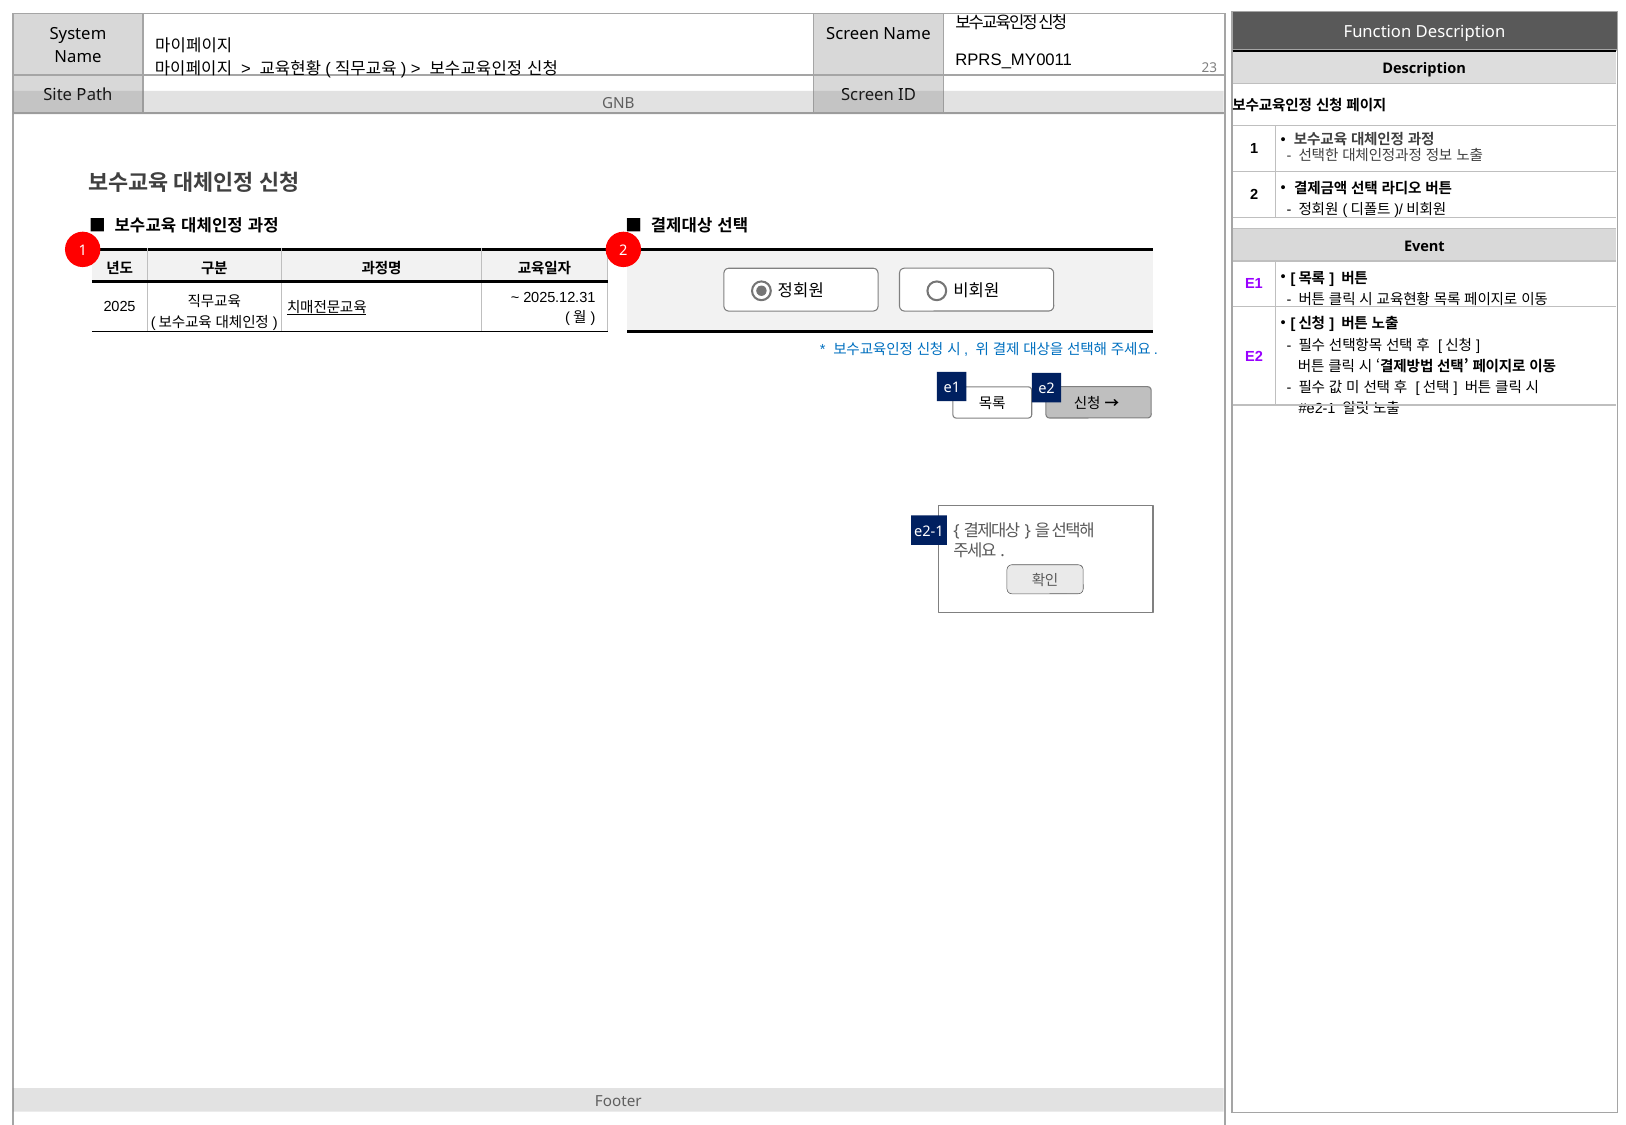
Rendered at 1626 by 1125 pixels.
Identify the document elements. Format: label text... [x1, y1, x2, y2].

table_cell 직무교육 (보수교육 대체인정) [148, 283, 281, 331]
table_header [627, 251, 1153, 330]
table_cell E1 [1233, 262, 1275, 306]
text_box e2 [1031, 372, 1062, 403]
table_cell 2 [1233, 172, 1275, 217]
table_cell E2 [1233, 307, 1275, 404]
text_box * 보수교육인정 신청 시, 위 결제 대상을 선택해 주세요. [647, 333, 1173, 366]
text_box 정회원 [721, 266, 881, 314]
text_box e2-1 [911, 515, 933, 545]
text_box ■ 결제대상 선택 [610, 207, 995, 243]
table_header 과정명 [282, 251, 481, 280]
table_cell 2025 [92, 283, 147, 331]
table_header 교육일자 [482, 251, 607, 280]
table_cell 보수교육 대체인정 과정 - 선택한 대체인정과정 정보 노출 [1276, 126, 1616, 171]
table_cell 1 [1233, 126, 1275, 171]
text_box 비회원 [897, 266, 1056, 314]
table_cell ~ 2025.12.31 (월) [482, 283, 607, 331]
table_cell [신청] 버튼 노출 - 필수 선택항목 선택 후 [신청] 버튼 클릭 시 ‘결제방법 선택’ 페이지로 이동 - 필수 값 미 선택 후 [선택] 버튼 클릭 시 #e2-1 알럿 노출 [1276, 307, 1616, 404]
table_cell 보수교육인정 신청 페이지 [1233, 84, 1616, 125]
text_box 2 [605, 231, 642, 268]
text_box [938, 505, 1154, 613]
text_box 목록 [950, 384, 1034, 421]
table_cell [목록] 버튼 - 버튼 클릭 시 교육현황 목록 페이지로 이동 [1276, 262, 1616, 306]
text_box 보수교육 대체인정 신청 [73, 148, 362, 203]
table_header 년도 [92, 251, 147, 280]
table_header Description [1233, 52, 1616, 83]
text_box 1 [64, 231, 101, 268]
table_header 구분 [148, 251, 281, 280]
table_header Event [1233, 229, 1616, 260]
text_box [750, 280, 773, 302]
title 마이페이지 > 교육현황(직무교육) > 보수교육인정 신청 [143, 52, 813, 87]
list RPRS_MY0011 [943, 50, 1226, 87]
text_box [926, 280, 948, 302]
text_box 신청 → [1043, 384, 1154, 421]
text_box ■ 보수교육 대체인정 과정 [74, 207, 459, 243]
table_cell 치매전문교육 [282, 283, 481, 331]
text_box e1 [936, 371, 967, 402]
table_cell 결제금액 선택 라디오 버튼 - 정회원(디폴트)/비회원 [1276, 172, 1616, 217]
list 보수교육인정 신청 [943, 14, 1227, 50]
